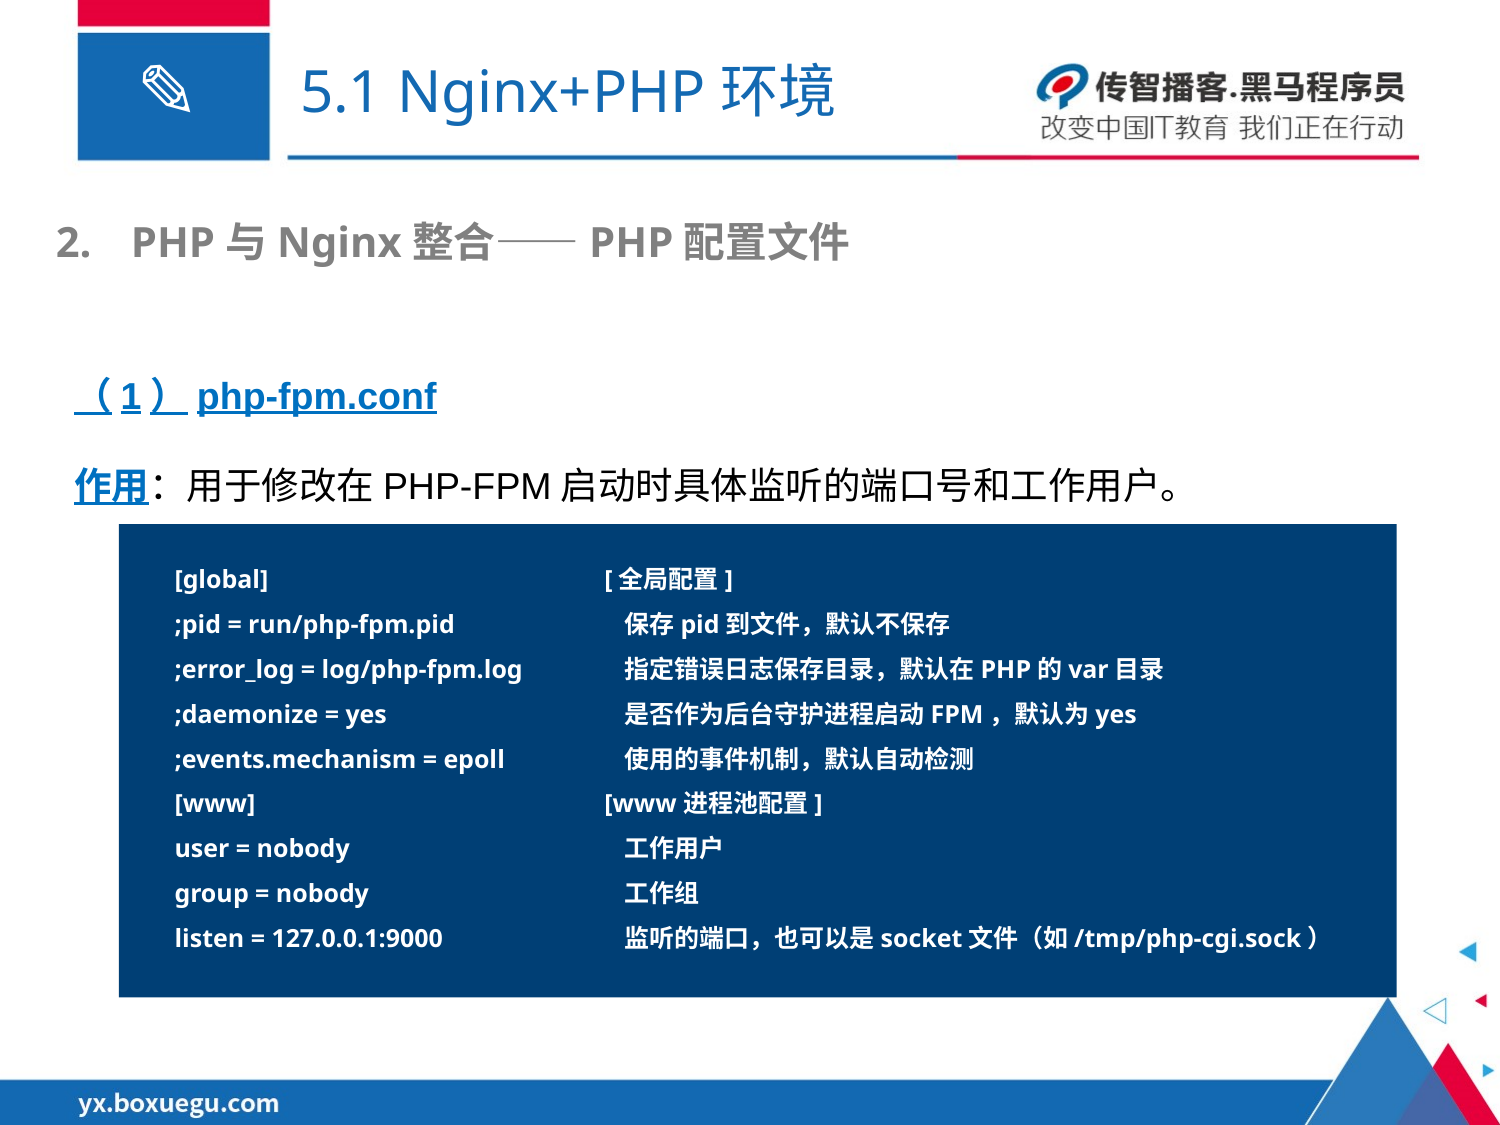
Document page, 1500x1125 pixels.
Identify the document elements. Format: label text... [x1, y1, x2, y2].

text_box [118, 523, 1397, 998]
title 5.1 Nginx+PHP环境 [285, 25, 1137, 153]
text_box （1）php-fpm.conf 作用：用于修改在PHP-FPM启动时具体监听的端口号和工作用户。 [59, 319, 1465, 515]
picture [0, 1, 1500, 1125]
text_box PHP与Nginx整合——PHP配置文件 [41, 208, 1424, 274]
